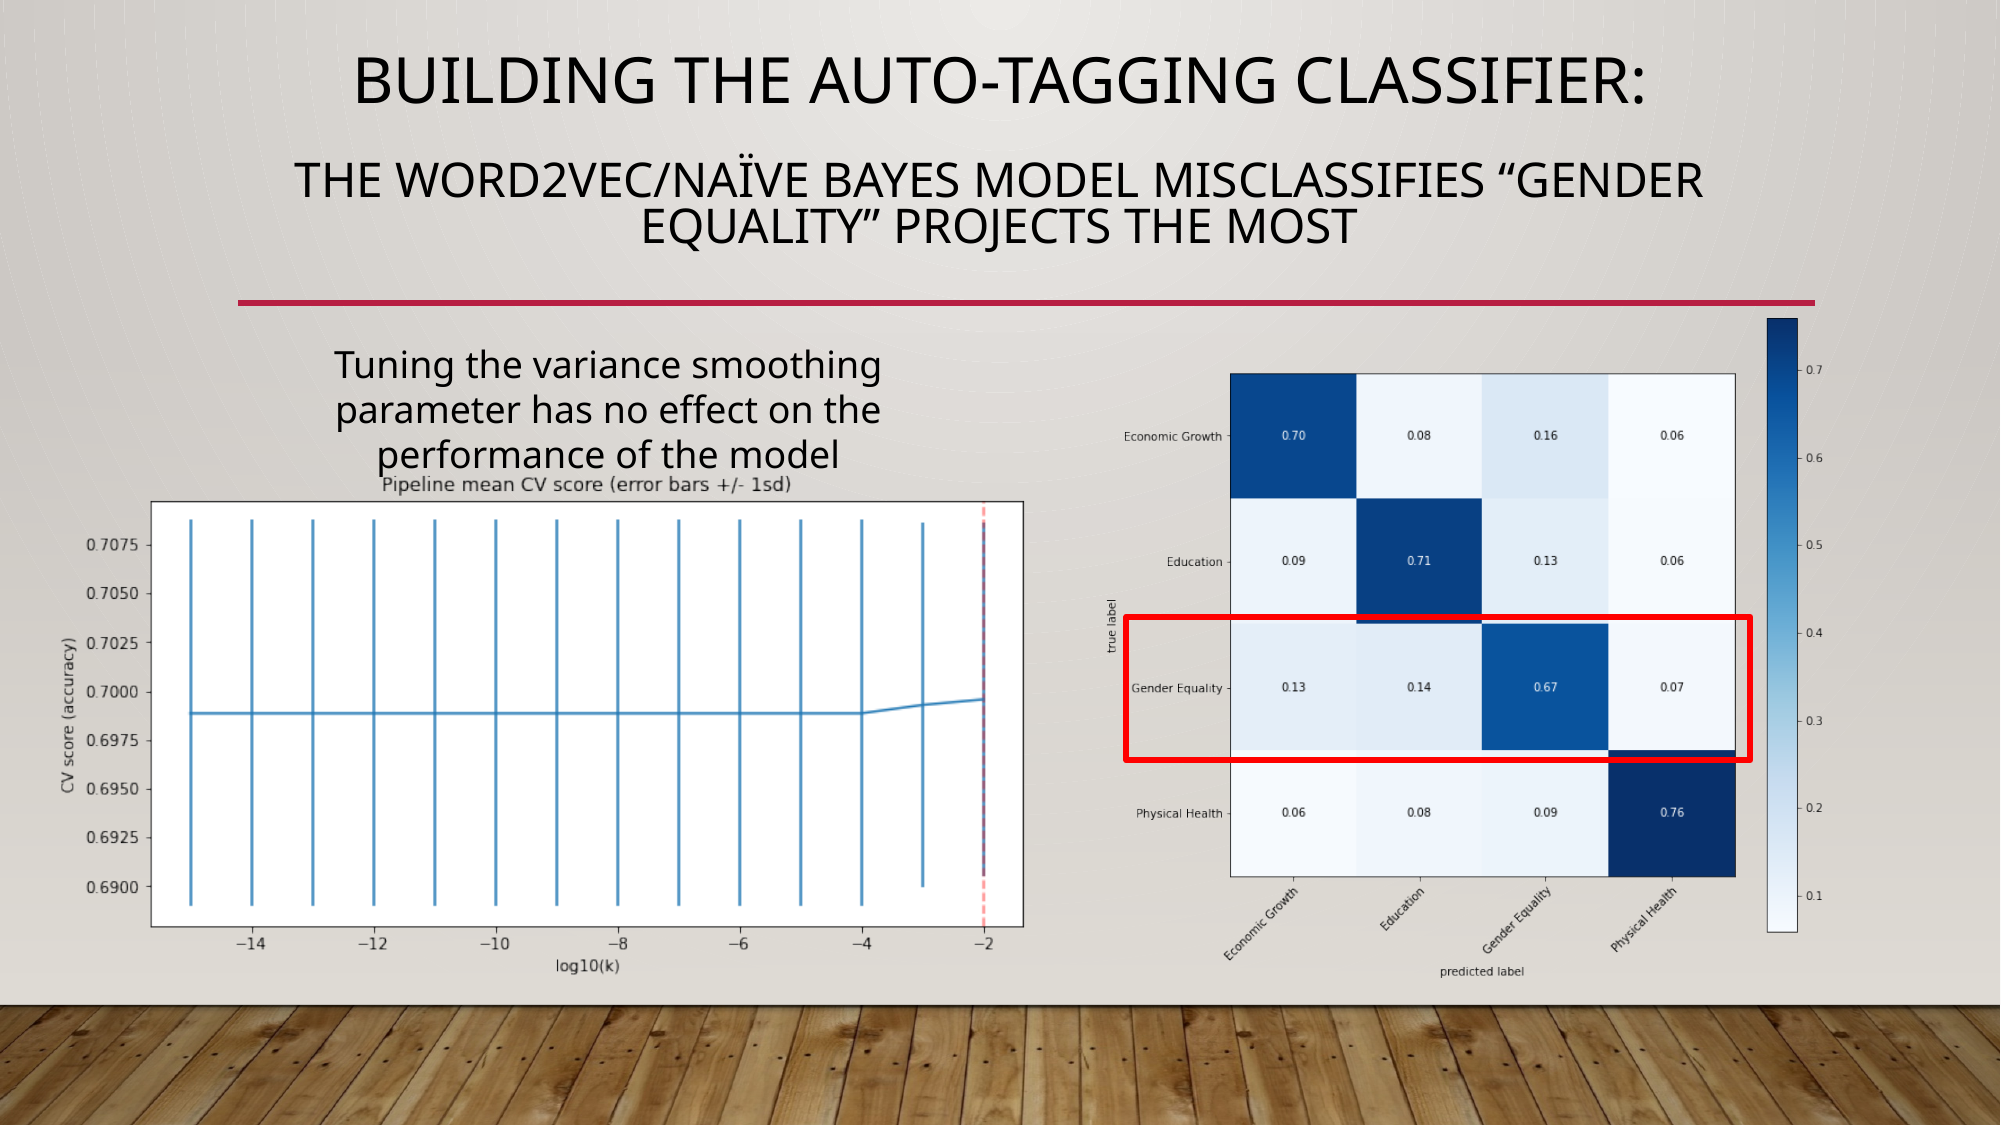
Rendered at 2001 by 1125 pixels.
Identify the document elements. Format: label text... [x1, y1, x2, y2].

picture [1100, 309, 1831, 987]
title Building the auto-tagging classifier: The word2vec/Naïve Bayes MODEL misclassifies “Gender equality” projects the most [268, 46, 1732, 265]
picture [0, 1005, 2000, 1125]
text_box Tuning the variance smoothing parameter has no effect on the performance of the model [243, 333, 974, 465]
picture [51, 465, 1034, 987]
